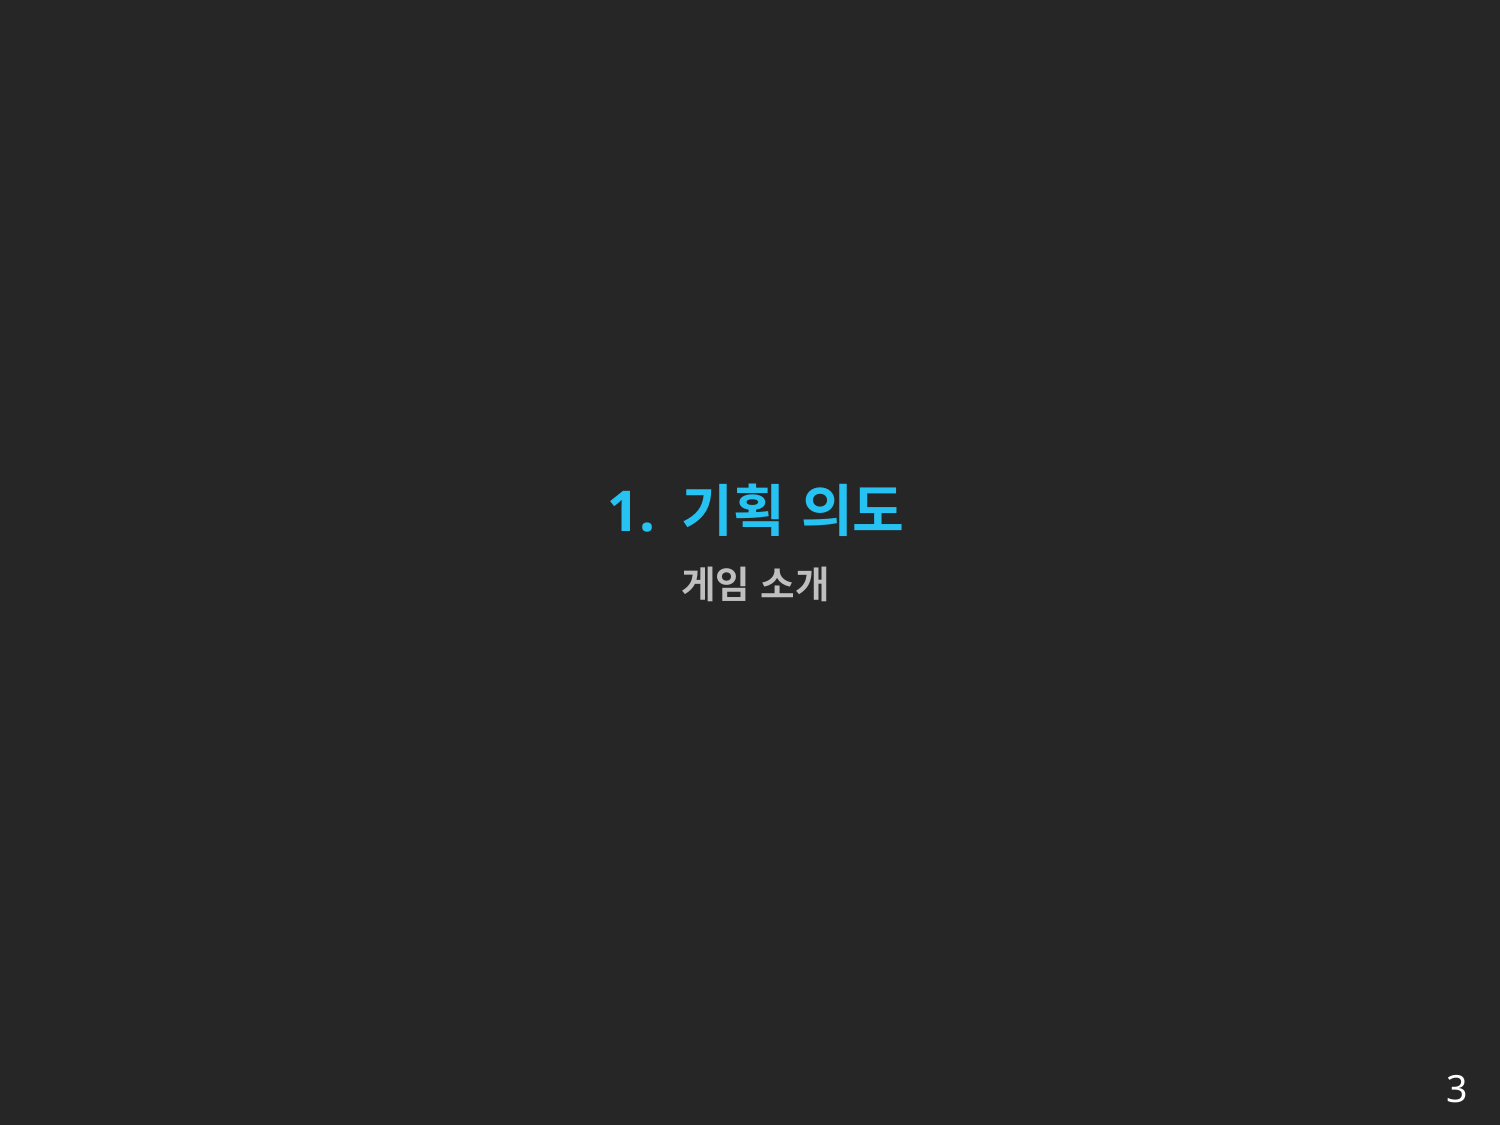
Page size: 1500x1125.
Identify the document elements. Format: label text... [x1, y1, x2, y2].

list 1. 기획 의도 [359, 467, 1152, 551]
list 게임 소개 [515, 553, 996, 621]
